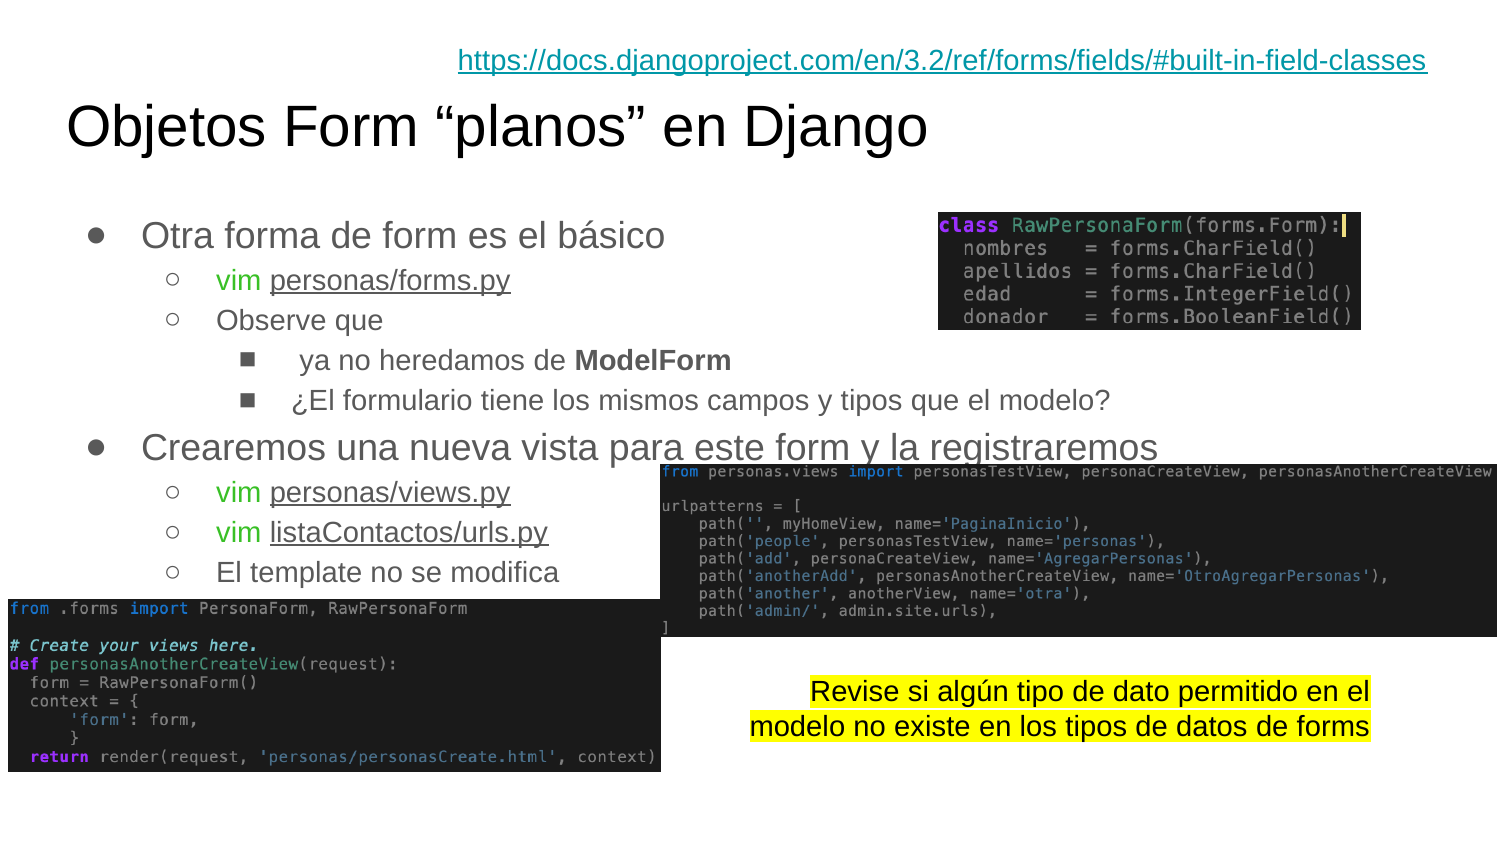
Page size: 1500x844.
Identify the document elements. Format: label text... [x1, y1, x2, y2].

list Otra forma de form es el básico vim personas/forms.py Observe que ya no heredamos de ModelForm ¿El formulario tiene los mismos campos y tipos que el modelo? Crearemos una nueva vista para este form y la registraremos vim personas/views.py vim listaContactos/urls.py El template no se modifica [51, 189, 1449, 598]
picture [938, 212, 1361, 330]
picture [8, 464, 1497, 772]
list Otra forma de form es el básico vim personas/forms.py Observe que ya no heredamos de ModelForm ¿El formulario tiene los mismos campos y tipos que el modelo? Crearemos una nueva vista para este form y la registraremos vim personas/views.py vim listaContactos/urls.py El template no se modifica [665, 645, 1449, 750]
title Objetos Form “planos” en Django [51, 72, 1449, 167]
text_box https://docs.djangoproject.com/en/3.2/ref/forms/fields/#built-in-field-classes [442, 26, 1449, 78]
text_box Revise si algún tipo de dato permitido en el modelo no existe en los tipos de datos de forms [734, 656, 1386, 734]
